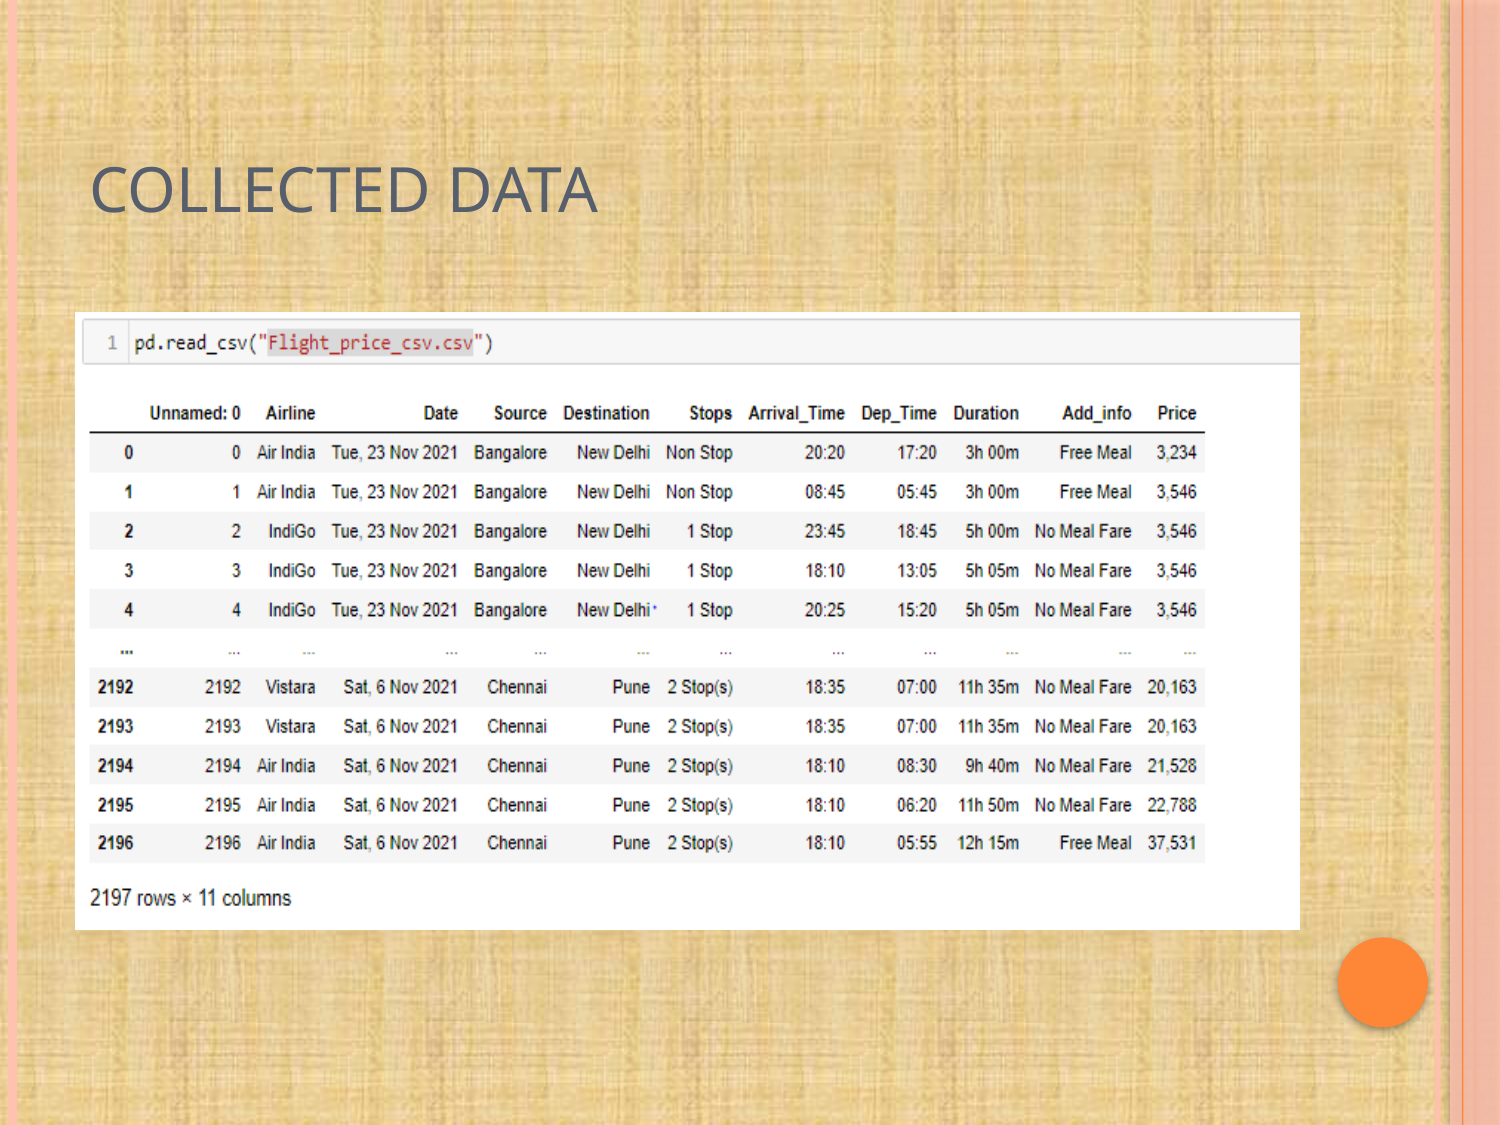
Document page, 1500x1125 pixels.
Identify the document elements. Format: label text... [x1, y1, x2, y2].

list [74, 311, 1301, 931]
title Collected Data [75, 45, 1300, 233]
picture [1441, 0, 1449, 1125]
picture [0, 0, 7, 1125]
picture [18, 0, 1434, 1125]
